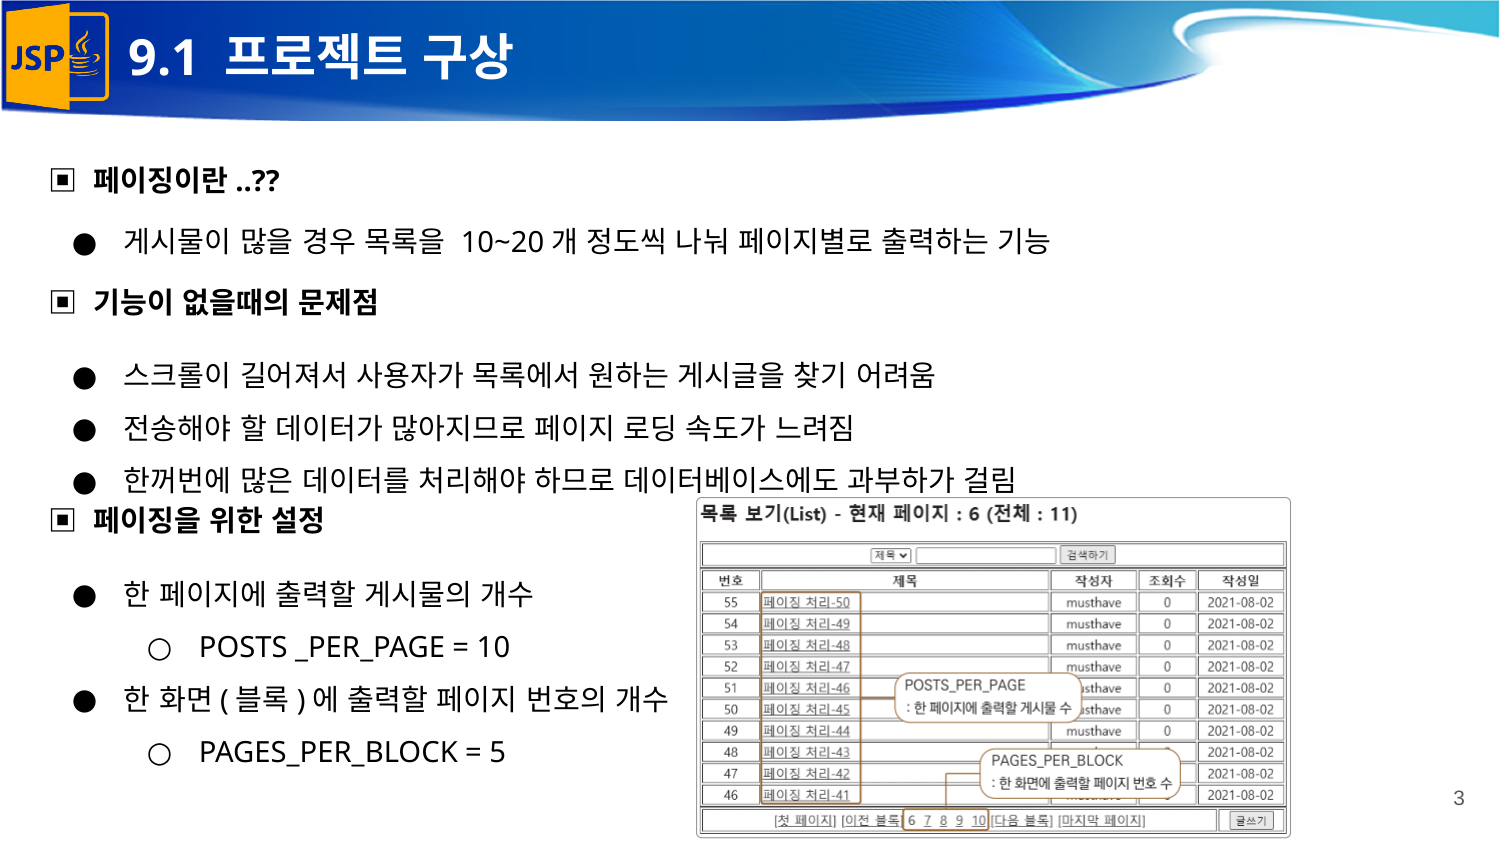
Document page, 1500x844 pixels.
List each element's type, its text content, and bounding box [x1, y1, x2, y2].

picture [0, 0, 1500, 121]
text_box ▣ 페이징이란..?? 게시물이 많을 경우 목록을 10~20개 정도씩 나눠 페이지별로 출력하는 기능 ▣ 기능이 없을때의 문제점 스크롤이 길어져서 사용자가 목록에서 원하는 게시글을 찾기 어려움 전송해야 할 데이터가 많아지므로 페이지 로딩 속도가 느려짐 한꺼번에 많은 데이터를 처리해야 하므로 데이터베이스에도 과부하가 걸림 ▣ 페이징을 위한 설정 한 페이지에 출력할 게시물의 개수 POSTS _PER_PAGE = 10 한 화면(블록)에 출력할 페이지 번호의 개수 PAGES_PER_BLOCK = 5 [33, 142, 1432, 423]
title 9.1 프로젝트 구상 [113, 10, 1500, 105]
slide_number ‹#› [1389, 764, 1480, 830]
picture [685, 493, 1301, 844]
